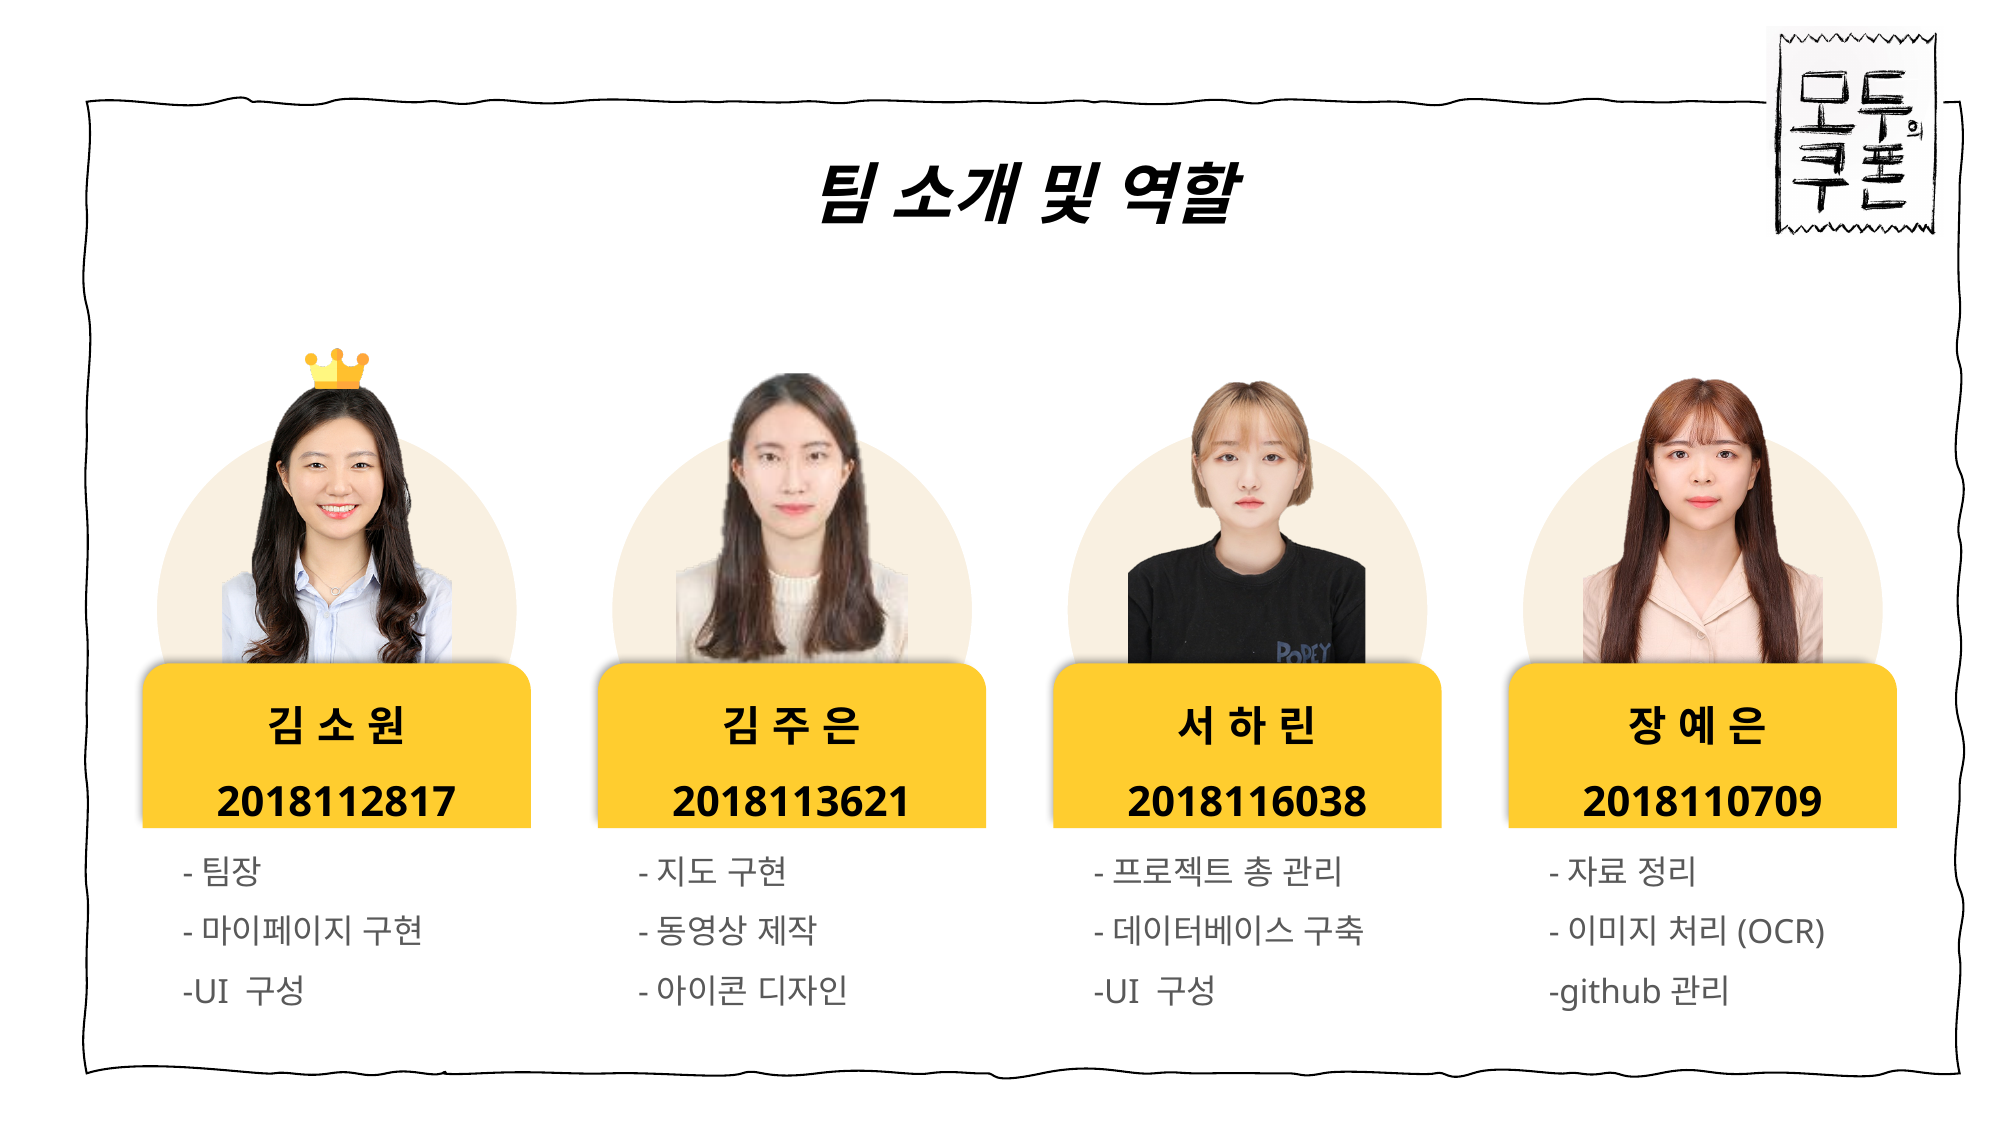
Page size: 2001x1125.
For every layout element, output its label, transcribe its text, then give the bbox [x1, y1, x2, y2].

text_box [85, 96, 1766, 144]
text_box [1053, 356, 1467, 1013]
text_box [1944, 100, 1964, 224]
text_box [597, 356, 987, 1013]
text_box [142, 337, 531, 1013]
text_box [82, 181, 1966, 1080]
picture [1766, 26, 1944, 237]
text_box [1508, 356, 1897, 1013]
text_box 팀 소개 및 역할 [86, 144, 1960, 239]
